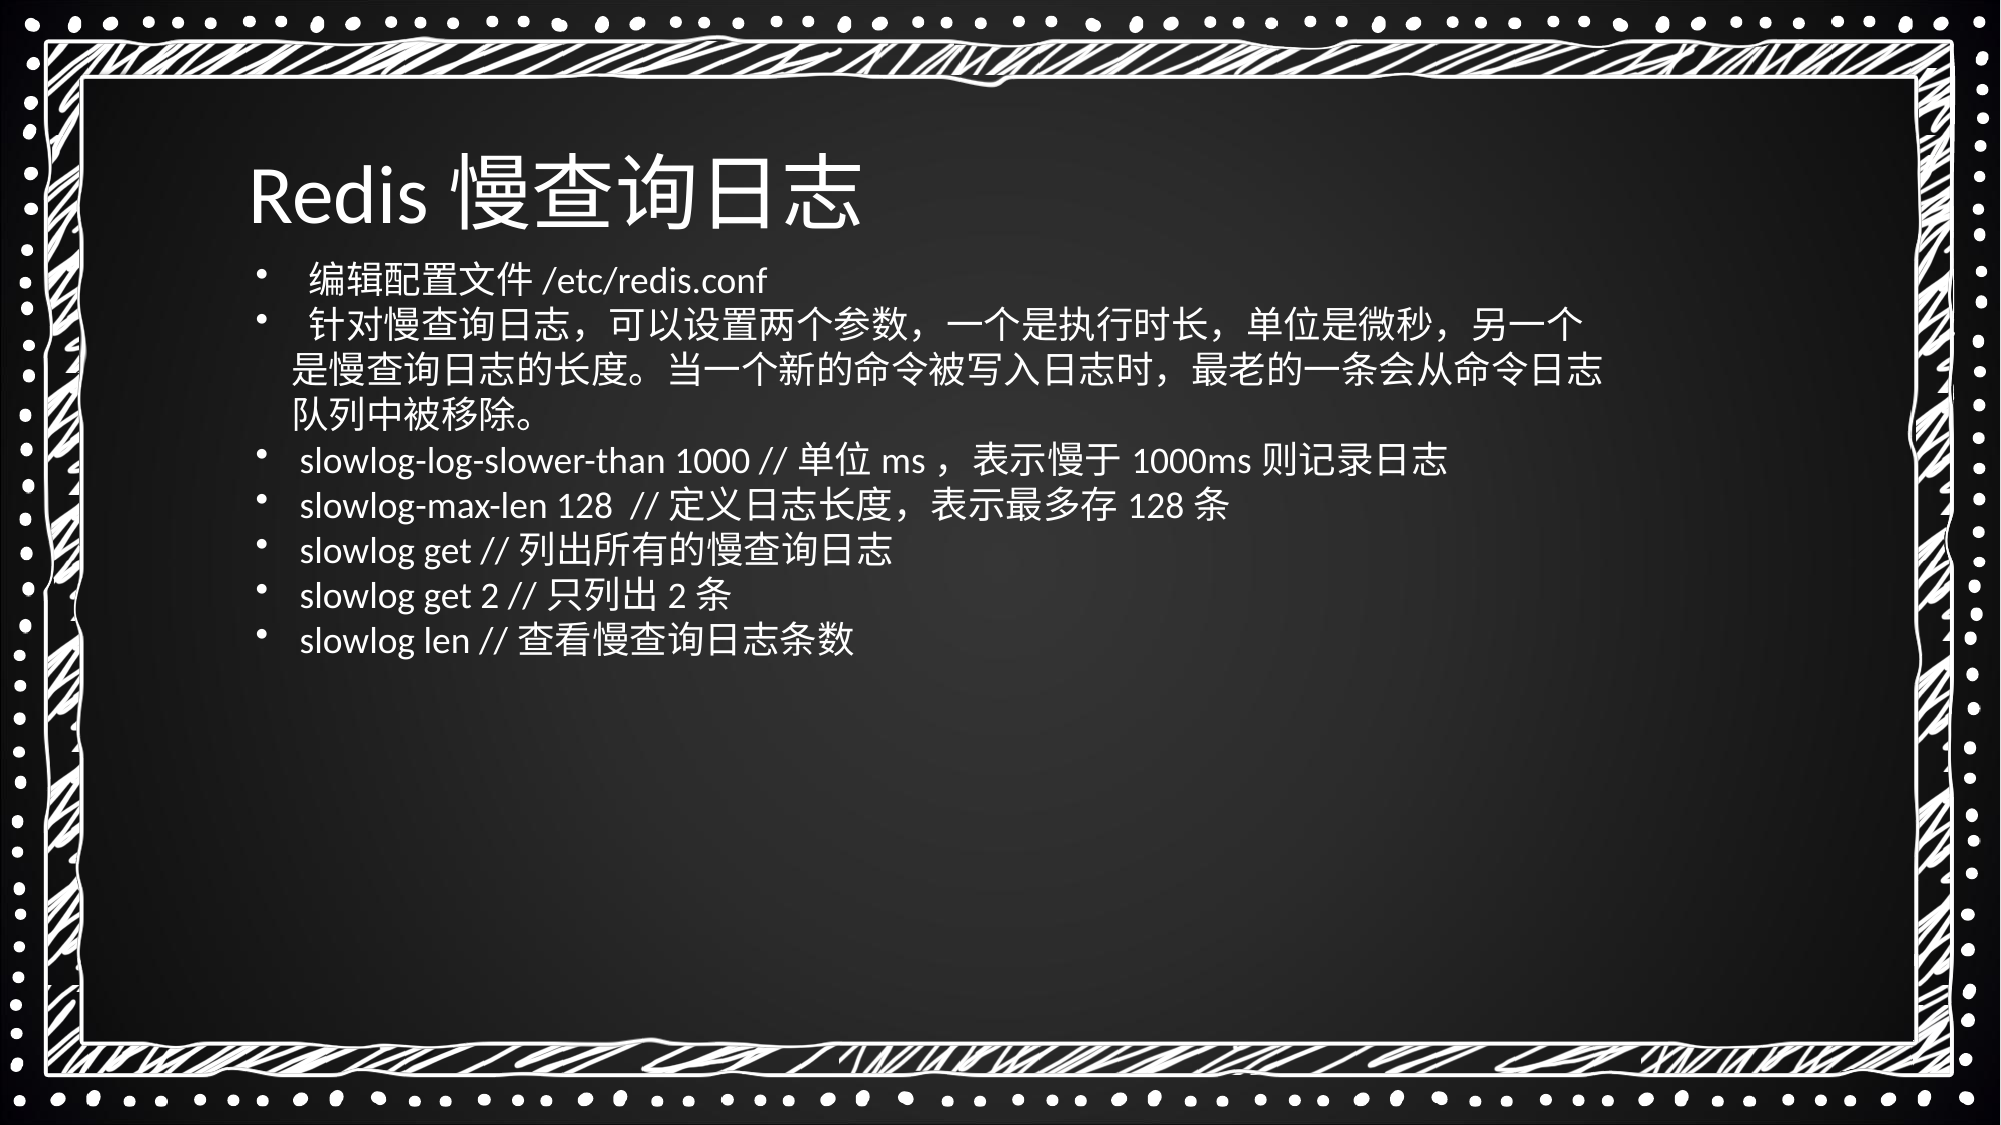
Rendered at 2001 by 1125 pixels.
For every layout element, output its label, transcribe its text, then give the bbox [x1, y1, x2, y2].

text_box Redis慢查询日志 [240, 133, 1643, 248]
picture [0, 0, 2001, 1125]
text_box 编辑配置文件/etc/redis.conf 针对慢查询日志，可以设置两个参数，一个是执行时长，单位是微秒，另一个是慢查询日志的长度。当一个新的命令被写入日志时，最老的一条会从命令日志队列中被移除。 slowlog-log-slower-than 1000 //单位ms，表示慢于1000ms则记录日志 slowlog-max-len 128 //定义日志长度，表示最多存128条 slowlog get //列出所有的慢查询日志 slowlog get 2 //只列出2条 slowlog len //查看慢查询日志条数 [240, 249, 1624, 714]
